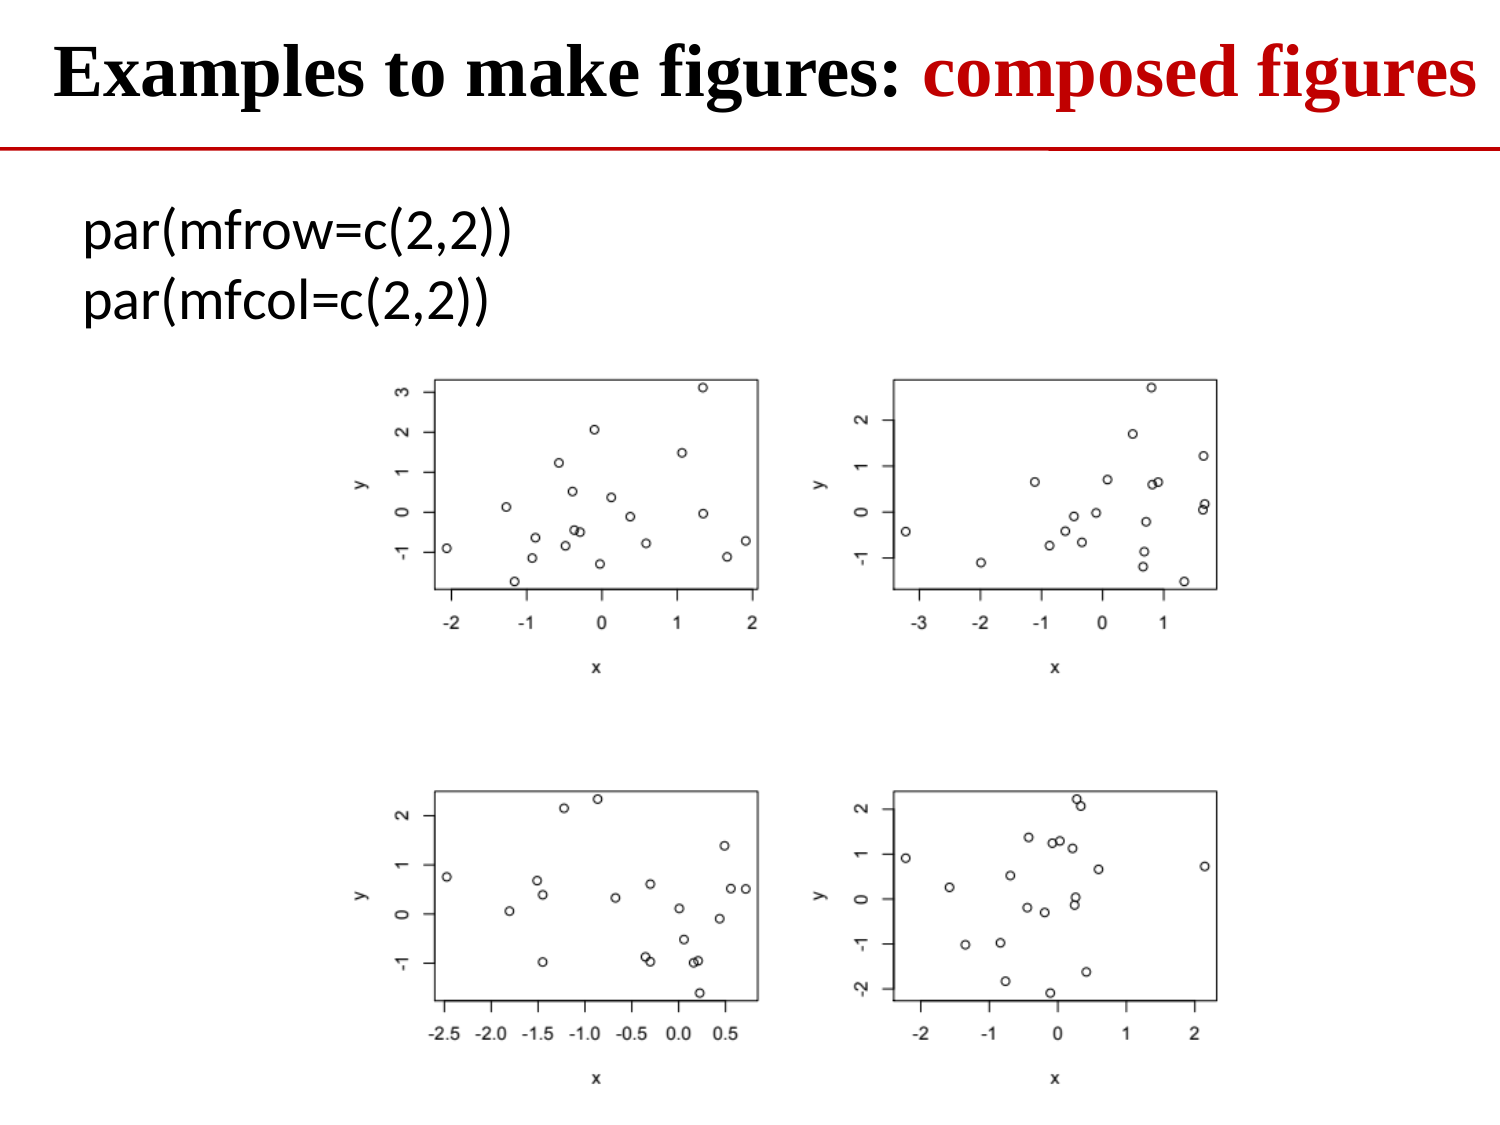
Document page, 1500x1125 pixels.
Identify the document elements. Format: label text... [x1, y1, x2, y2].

picture [345, 290, 1260, 1111]
text_box par(mfrow=c(2,2)) par(mfcol=c(2,2)) [67, 183, 530, 409]
text_box Examples to make figures: composed figures [38, 14, 1493, 119]
